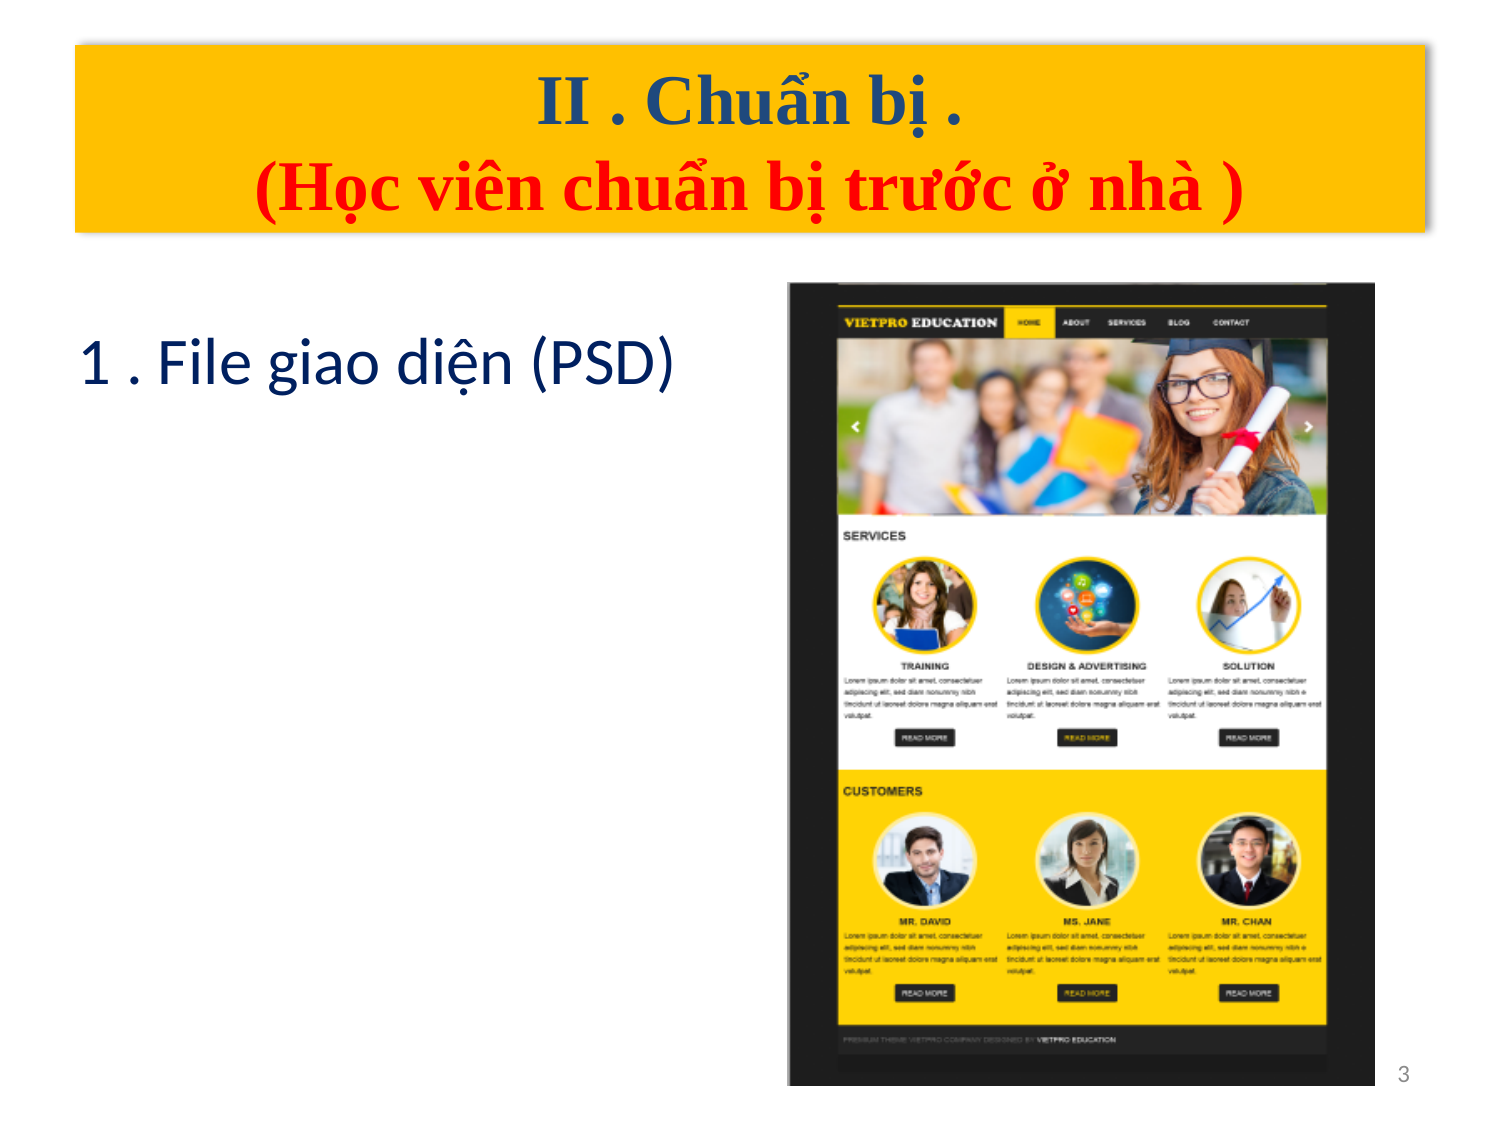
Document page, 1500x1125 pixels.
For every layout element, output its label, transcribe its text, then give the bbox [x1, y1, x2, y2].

list 1 . File giao diện (PSD) [62, 237, 1425, 1075]
slide_number 3 [1074, 1042, 1425, 1103]
title II . Chuẩn bị . (Học viên chuẩn bị trước ở nhà ) [75, 45, 1425, 233]
picture [787, 282, 1376, 1086]
